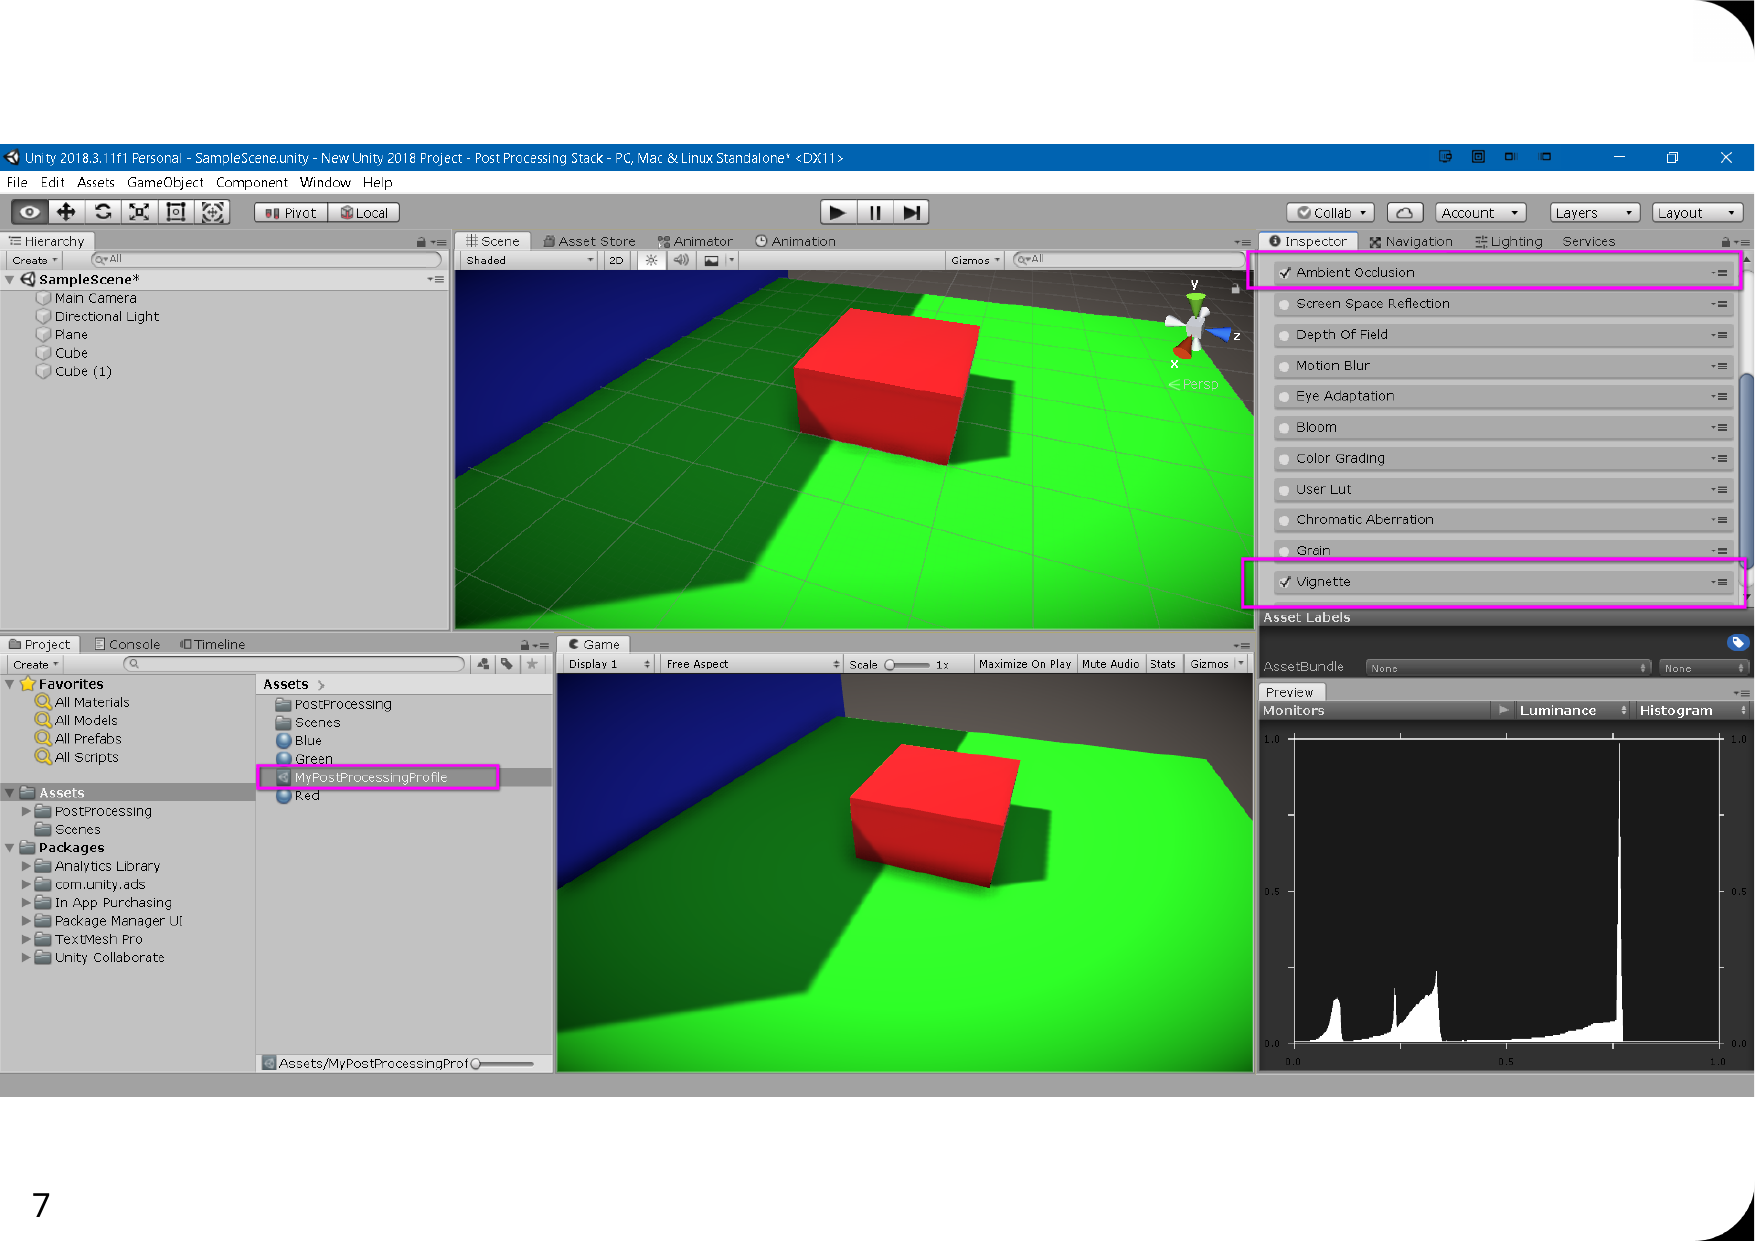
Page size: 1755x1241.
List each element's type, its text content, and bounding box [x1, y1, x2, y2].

picture [1694, 1, 1755, 62]
picture [1692, 1179, 1755, 1241]
slide_number 7 [14, 1175, 181, 1228]
picture [0, 143, 1755, 1097]
